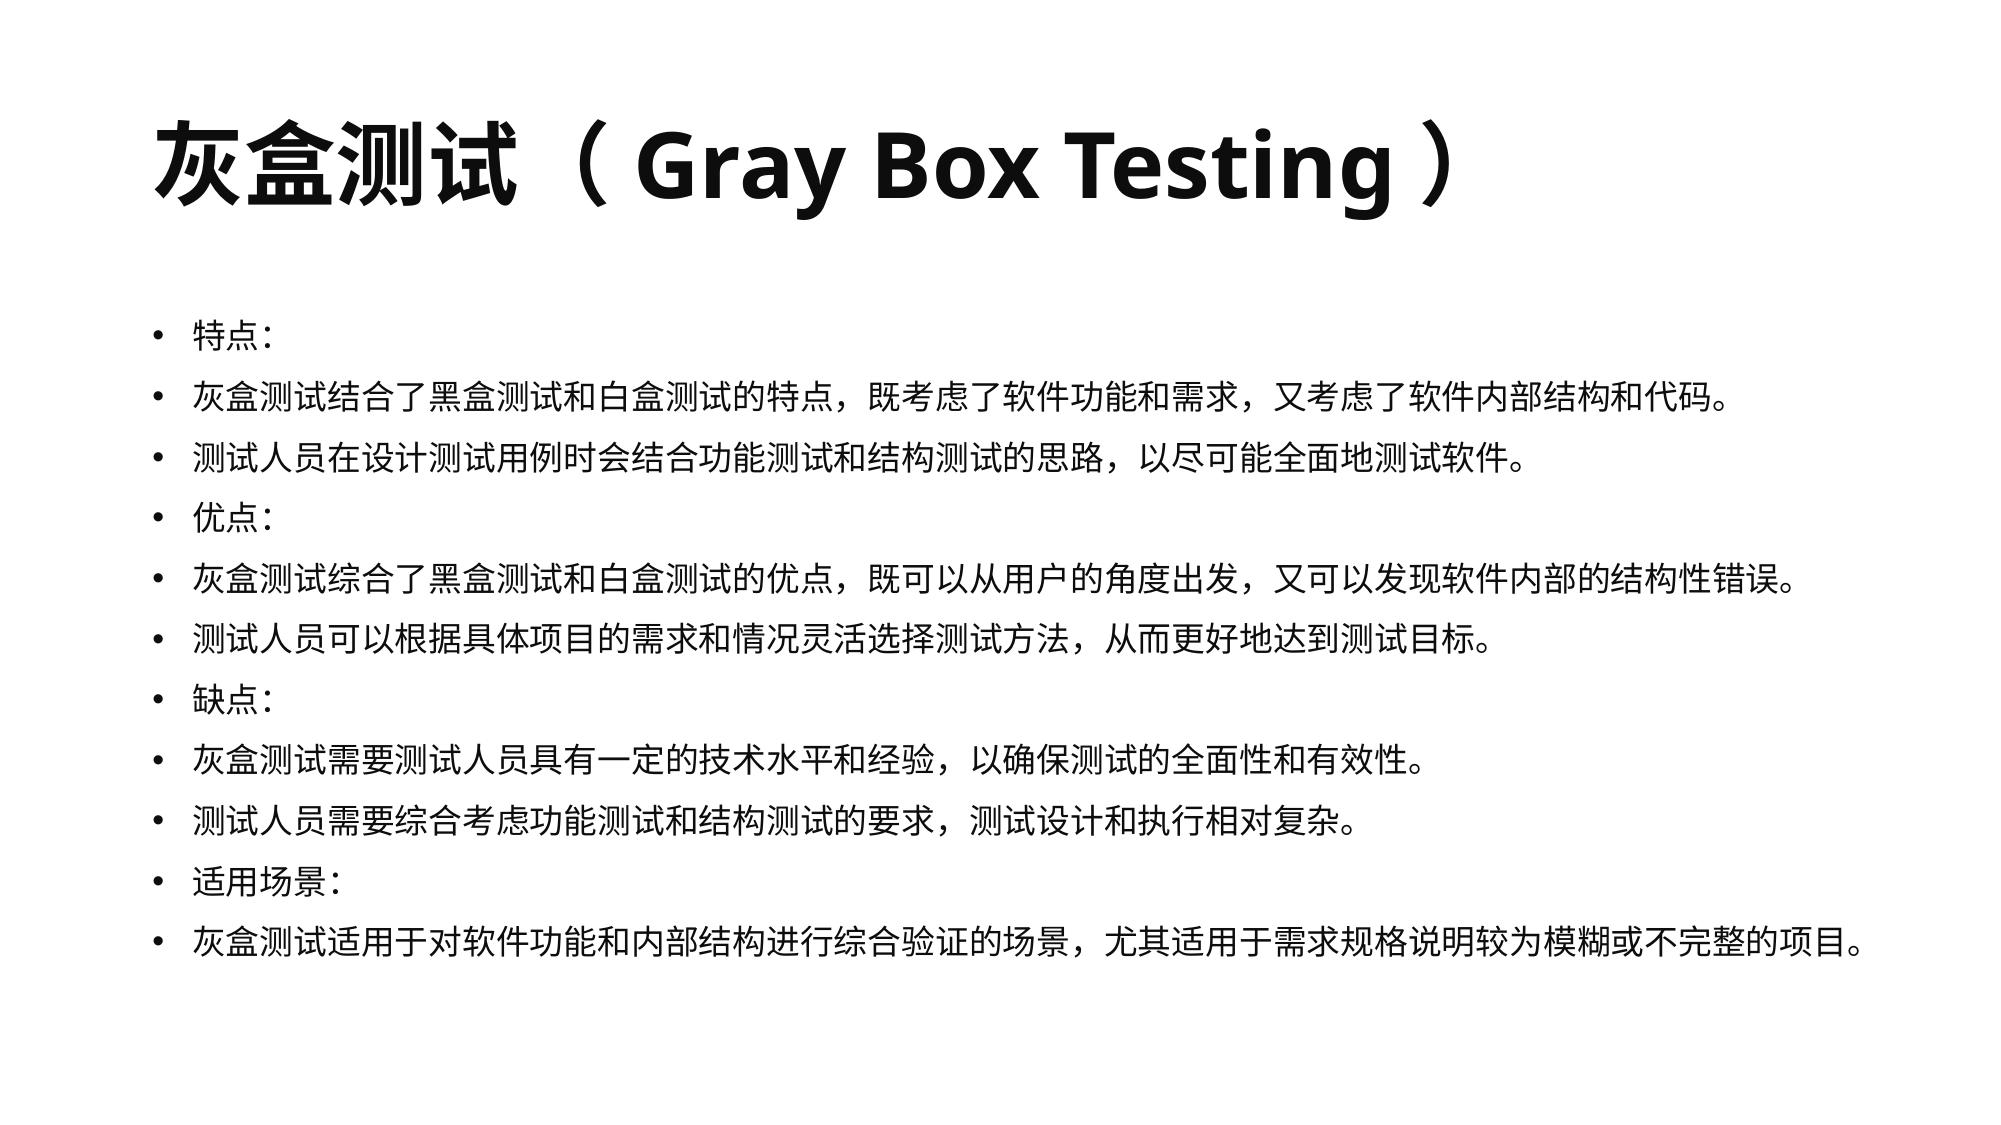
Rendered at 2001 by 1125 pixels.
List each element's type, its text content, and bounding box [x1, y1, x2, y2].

list 特点： 灰盒测试结合了黑盒测试和白盒测试的特点，既考虑了软件功能和需求，又考虑了软件内部结构和代码。 测试人员在设计测试用例时会结合功能测试和结构测试的思路，以尽可能全面地测试软件。 优点： 灰盒测试综合了黑盒测试和白盒测试的优点，既可以从用户的角度出发，又可以发现软件内部的结构性错误。 测试人员可以根据具体项目的需求和情况灵活选择测试方法，从而更好地达到测试目标。 缺点： 灰盒测试需要测试人员具有一定的技术水平和经验，以确保测试的全面性和有效性。 测试人员需要综合考虑功能测试和结构测试的要求，测试设计和执行相对复杂。 适用场景： 灰盒测试适用于对软件功能和内部结构进行综合验证的场景，尤其适用于需求规格说明较为模糊或不完整的项目。 [137, 299, 1863, 1014]
title 灰盒测试（Gray Box Testing） [137, 59, 1863, 278]
